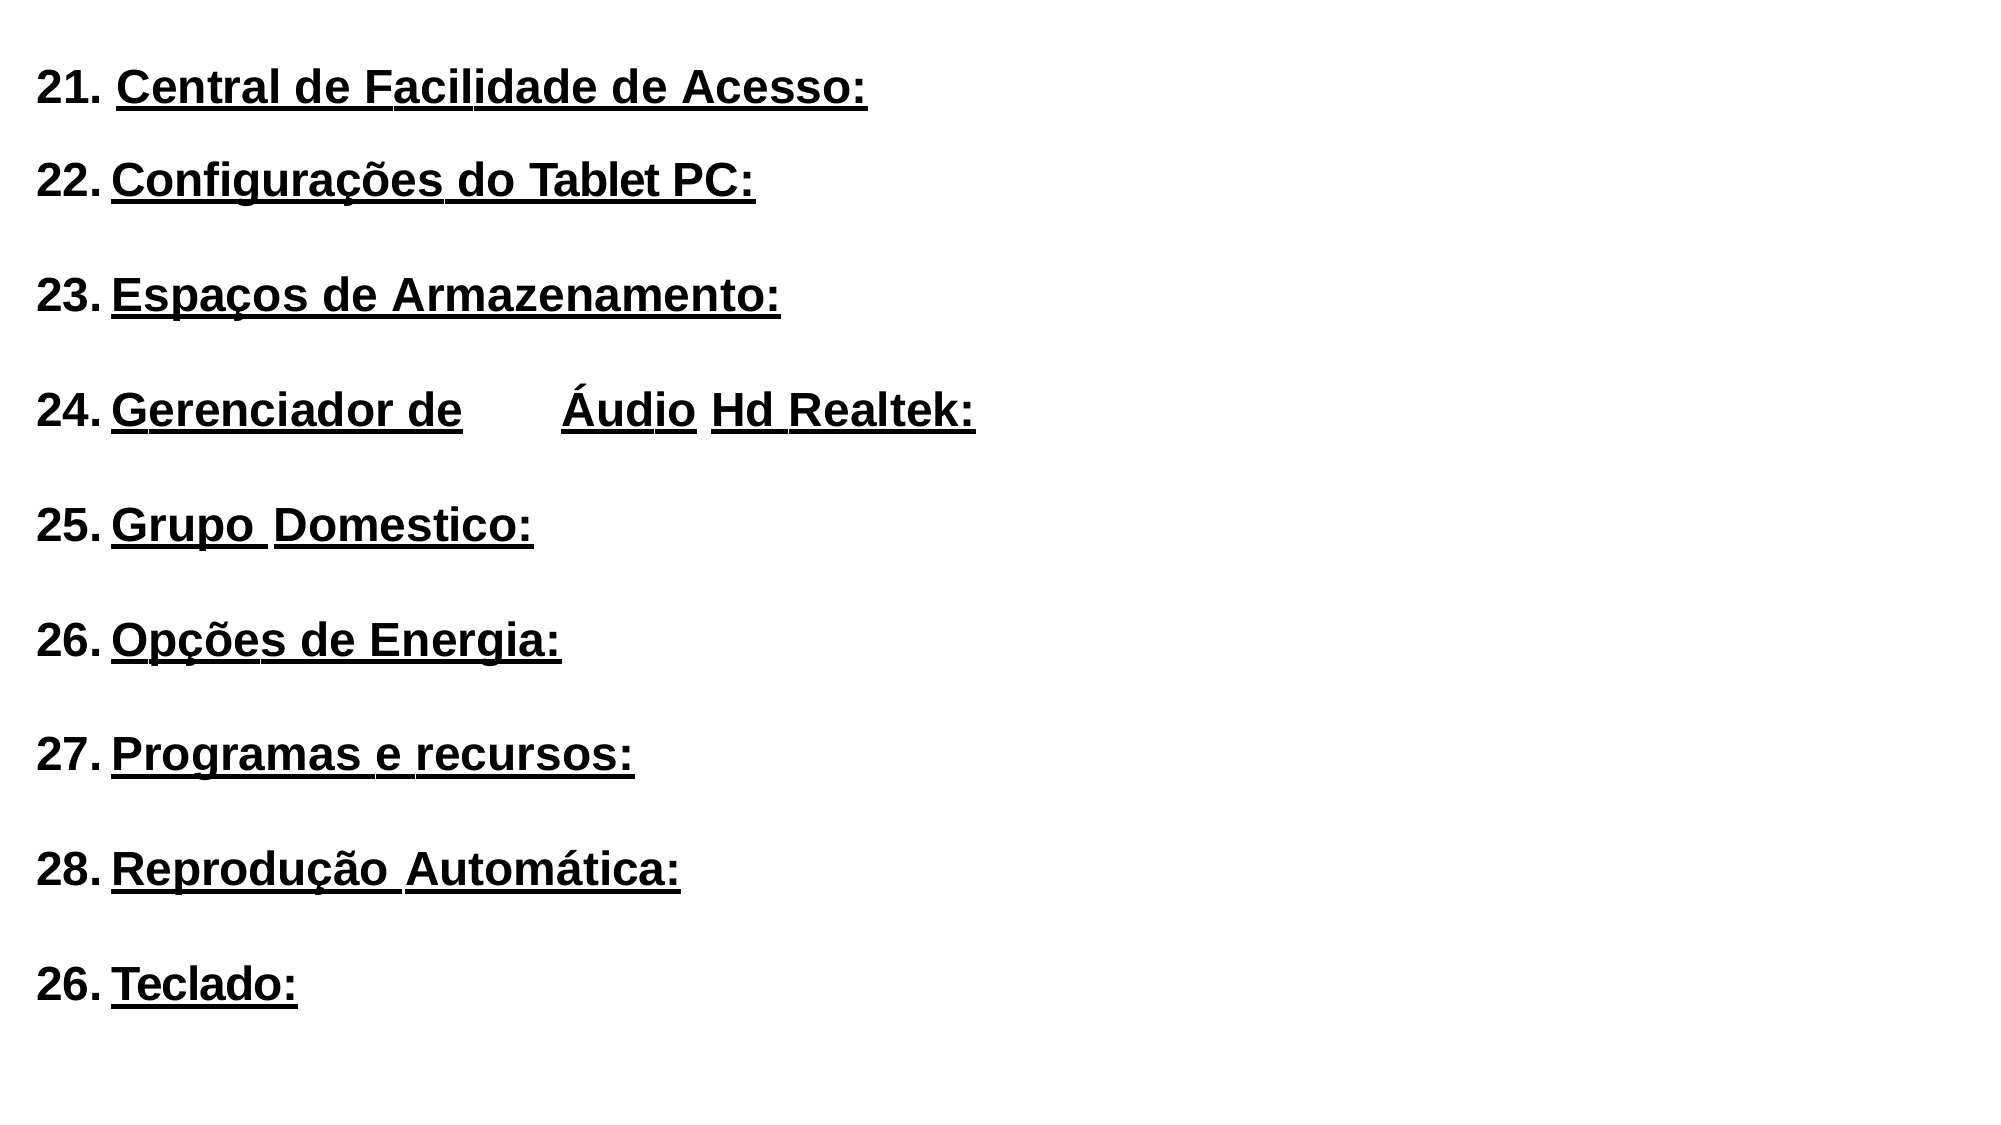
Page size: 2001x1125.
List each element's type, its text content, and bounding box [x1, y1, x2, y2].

text_box 21. Central de Facilidade de Acesso: [34, 53, 1179, 88]
text_box Configurações do Tablet PC: Espaços de Armazenamento: Gerenciador de Áudio Hd Realtek: Grupo Domestico: Opções de Energia: Programas e recursos: Reprodução Automática: Teclado: [34, 88, 1968, 1011]
